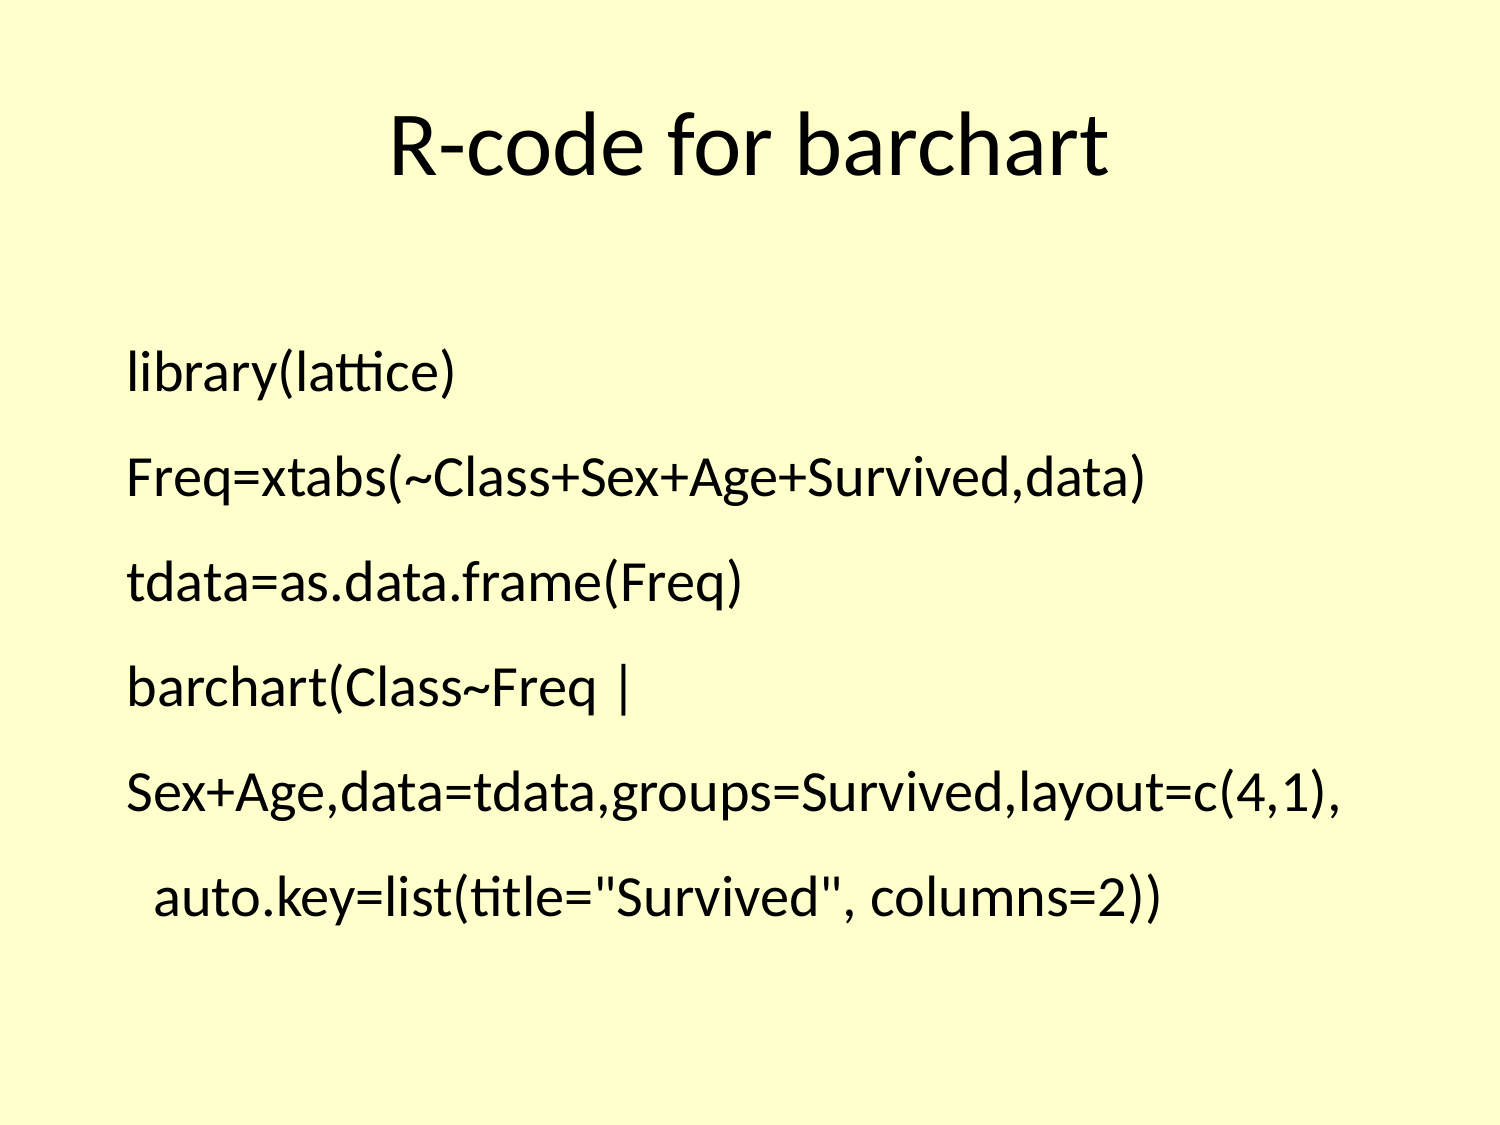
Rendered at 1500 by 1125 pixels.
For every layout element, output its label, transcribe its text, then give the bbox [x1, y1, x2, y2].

text_box library(lattice) Freq=xtabs(~Class+Sex+Age+Survived,data) tdata=as.data.frame(Freq) barchart(Class~Freq | Sex+Age,data=tdata,groups=Survived,layout=c(4,1), auto.key=list(title="Survived", columns=2)) [112, 290, 1459, 1041]
title R-code for barchart [75, 45, 1425, 233]
